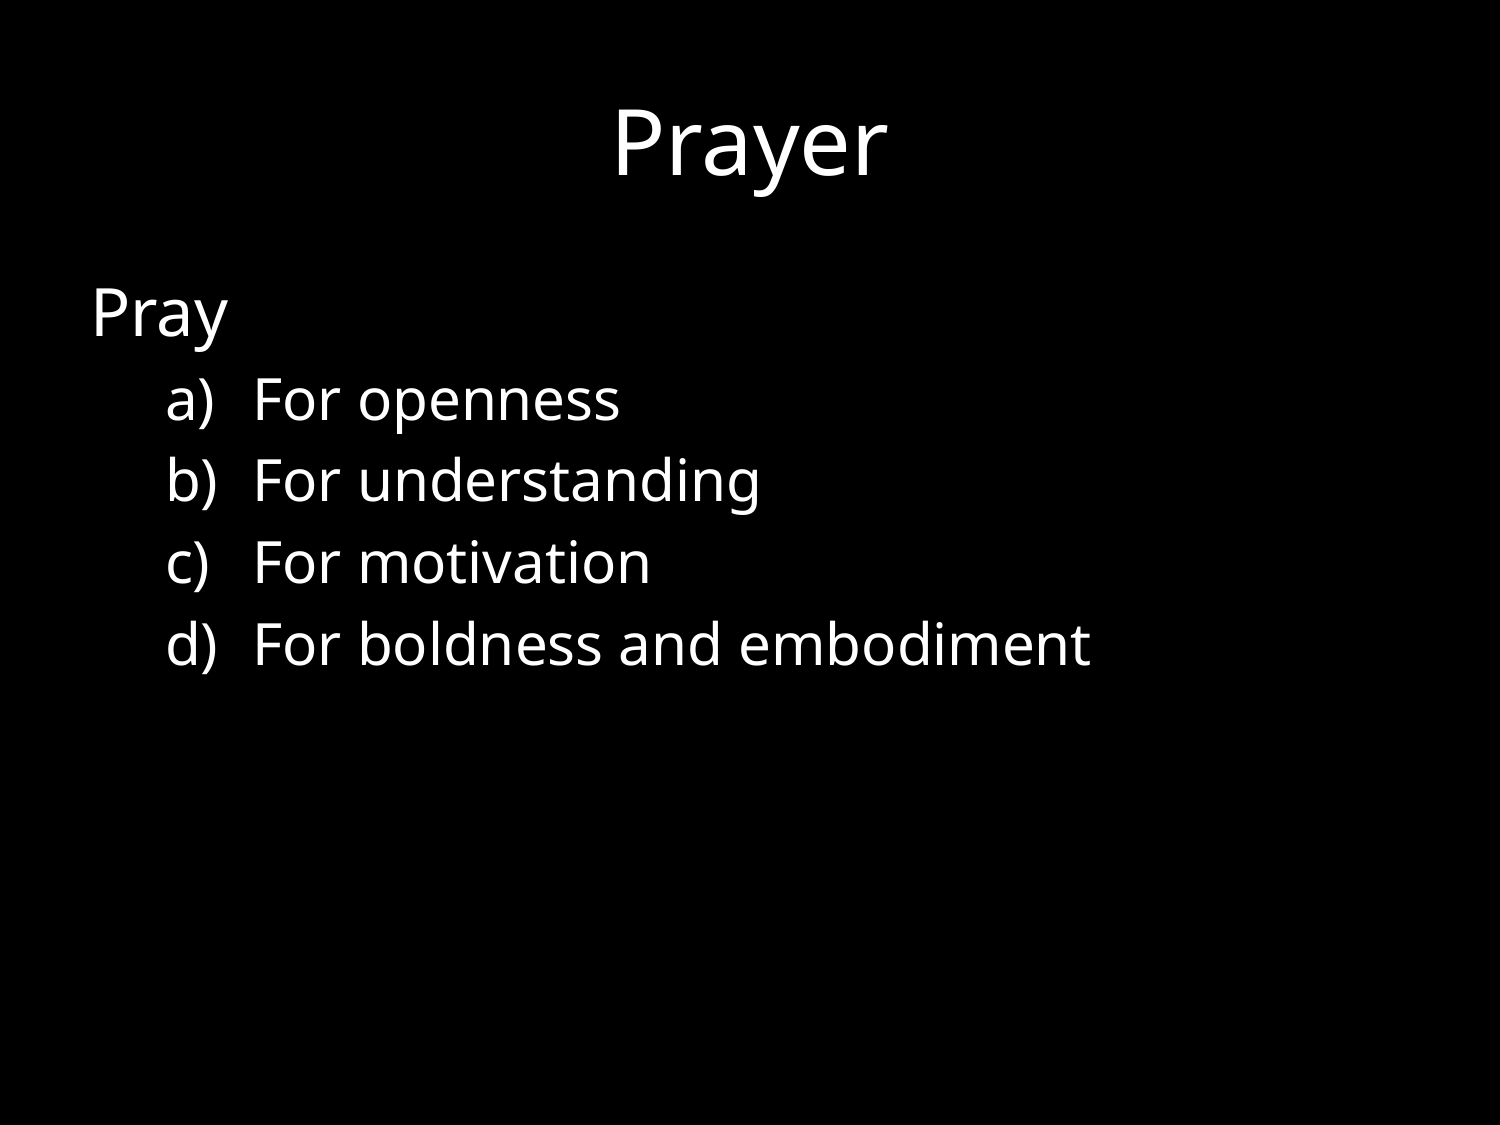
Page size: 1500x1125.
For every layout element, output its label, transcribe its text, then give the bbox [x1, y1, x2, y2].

list Pray For openness For understanding For motivation For boldness and embodiment [75, 262, 1425, 1005]
title Prayer [75, 45, 1425, 233]
